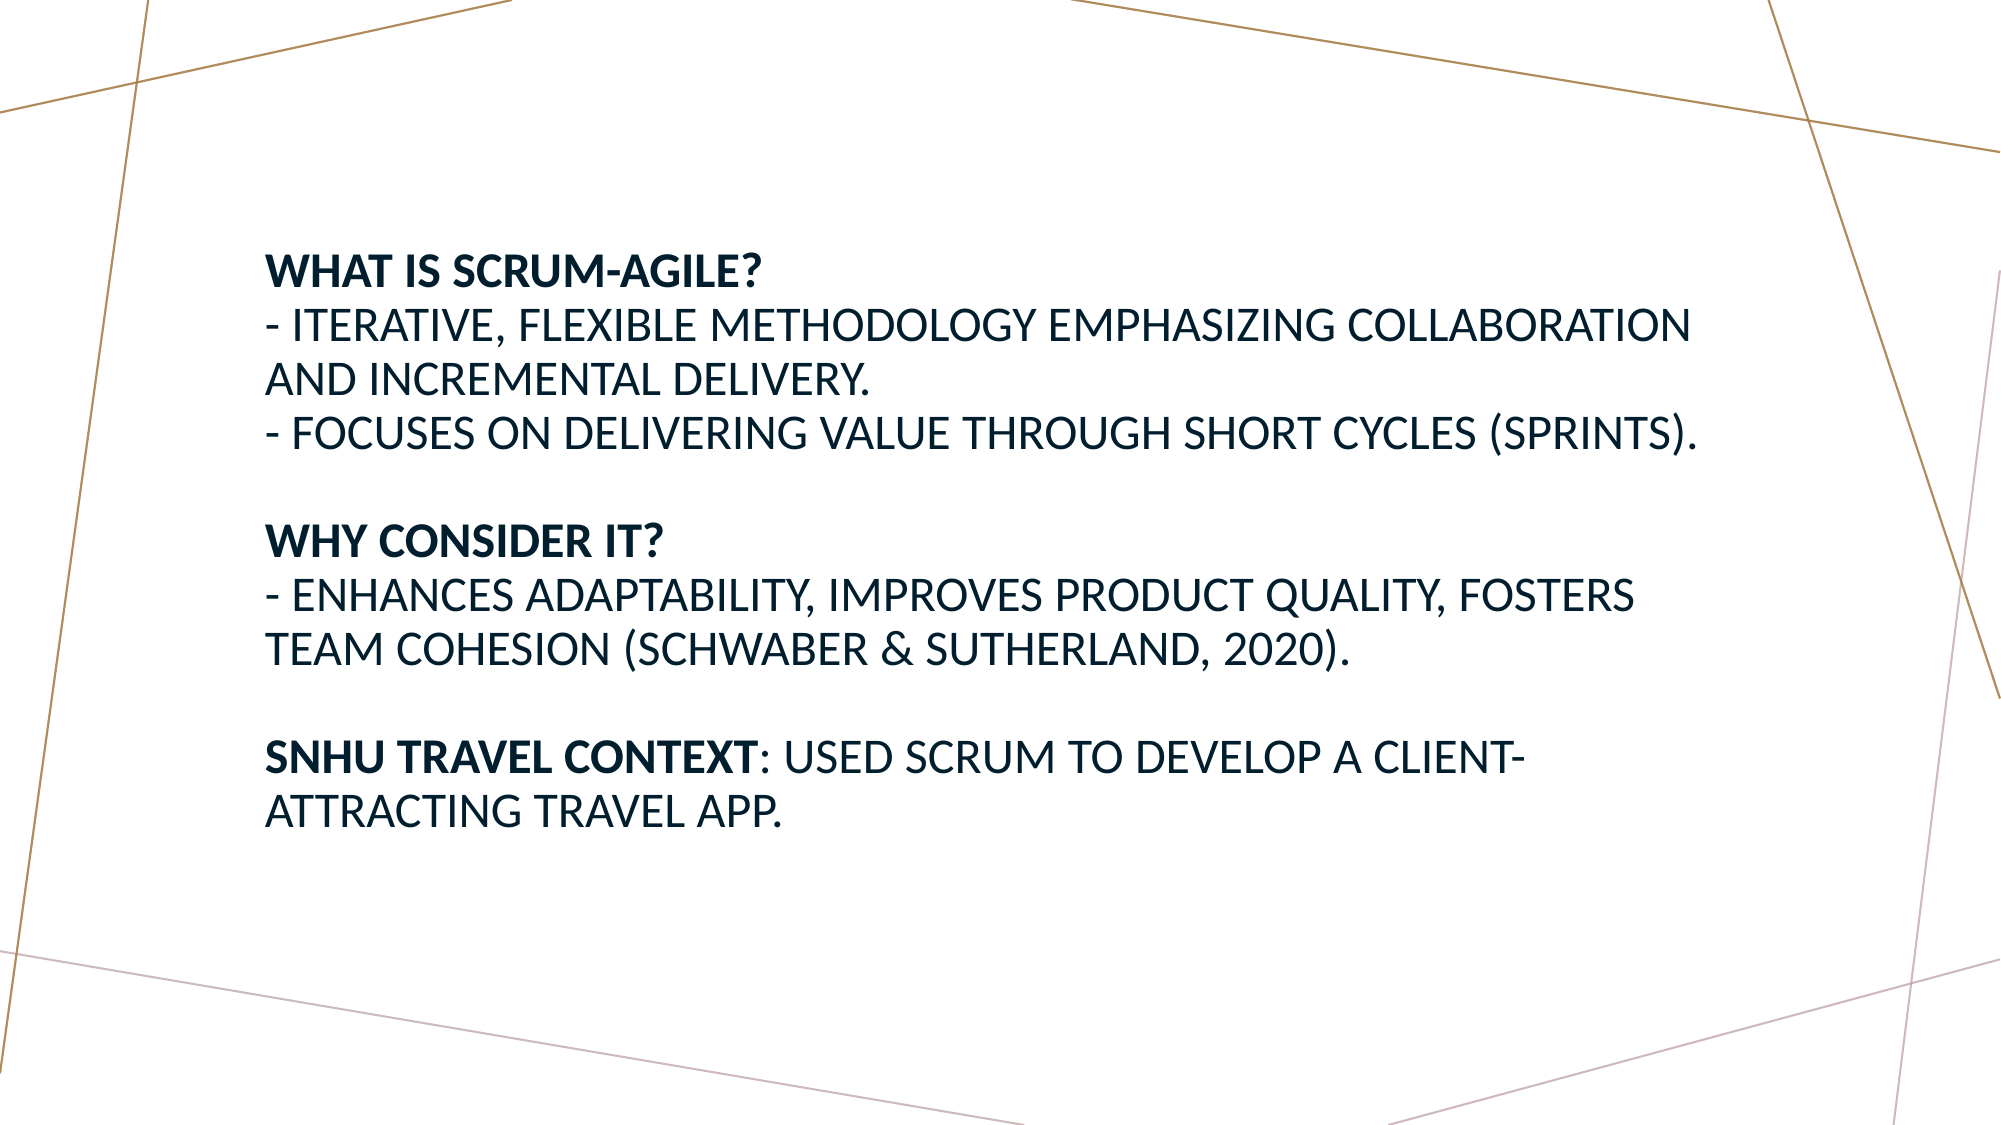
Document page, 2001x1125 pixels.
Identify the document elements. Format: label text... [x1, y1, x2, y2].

title What is Scrum-Agile? - Iterative, flexible methodology emphasizing collaboration and incremental delivery. - Focuses on delivering value through short cycles (sprints). Why Consider It? - Enhances adaptability, improves product quality, fosters team cohesion (Schwaber & Sutherland, 2020). SNHU Travel Context: Used Scrum to develop a client-attracting travel app. [249, 122, 1750, 994]
